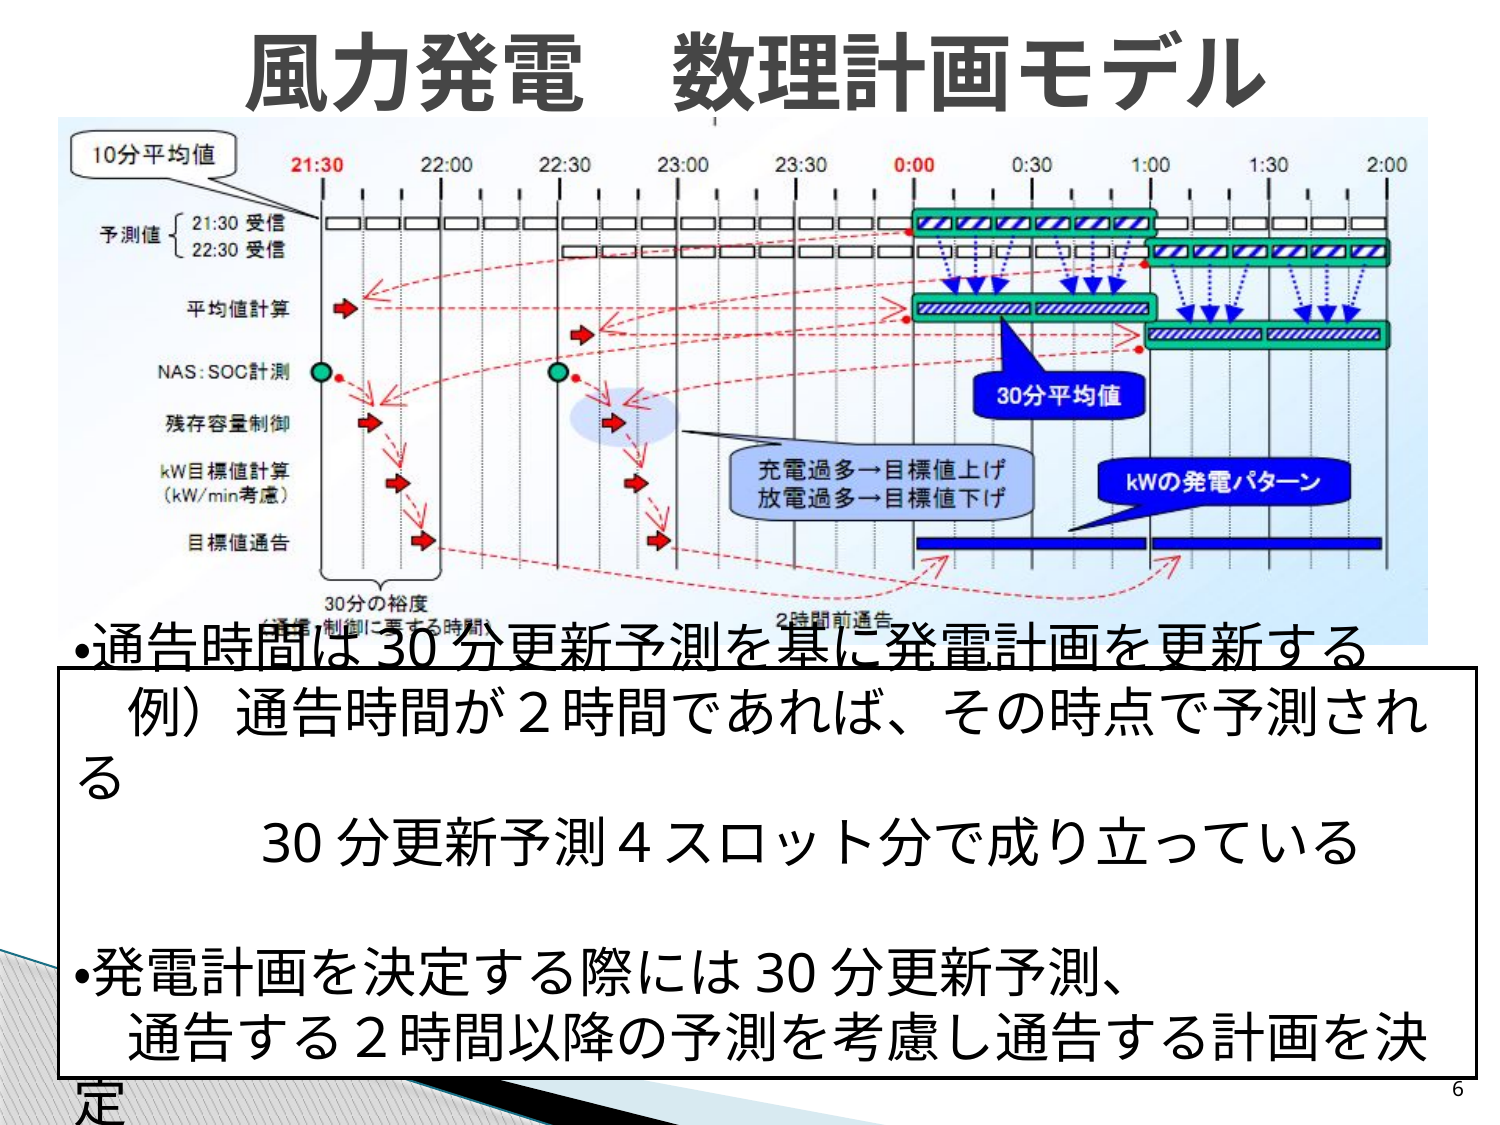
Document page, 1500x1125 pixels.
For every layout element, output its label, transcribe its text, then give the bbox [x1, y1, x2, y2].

picture [58, 116, 1428, 645]
title 風力発電 数理計画モデル [82, 0, 1432, 121]
slide_number 6 [1418, 1083, 1479, 1112]
text_box ・通告時間は30分更新予測を基に発電計画を更新する 例）通告時間が２時間であれば、その時点で予測される 30分更新予測４スロット分で成り立っている ・発電計画を決定する際には30分更新予測、 通告する２時間以降の予測を考慮し通告する計画を決定 [54, 663, 1481, 1083]
